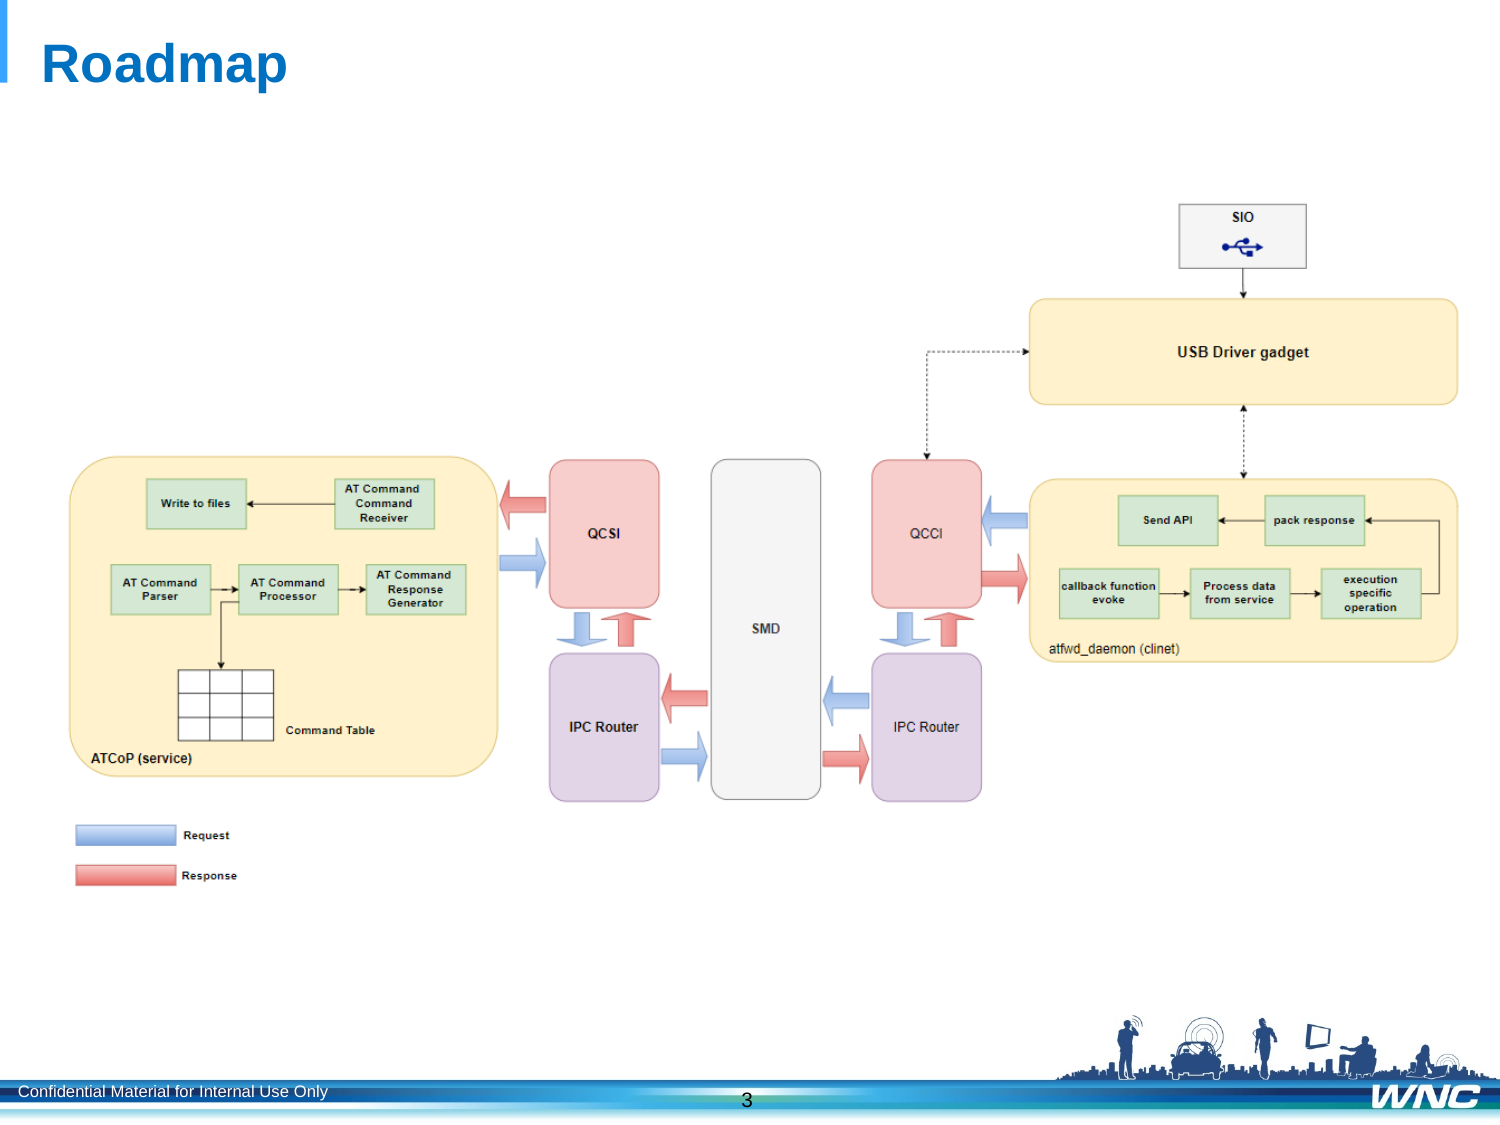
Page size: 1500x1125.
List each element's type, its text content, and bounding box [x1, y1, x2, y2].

title Roadmap [41, 27, 1455, 100]
picture [0, 0, 1500, 1125]
